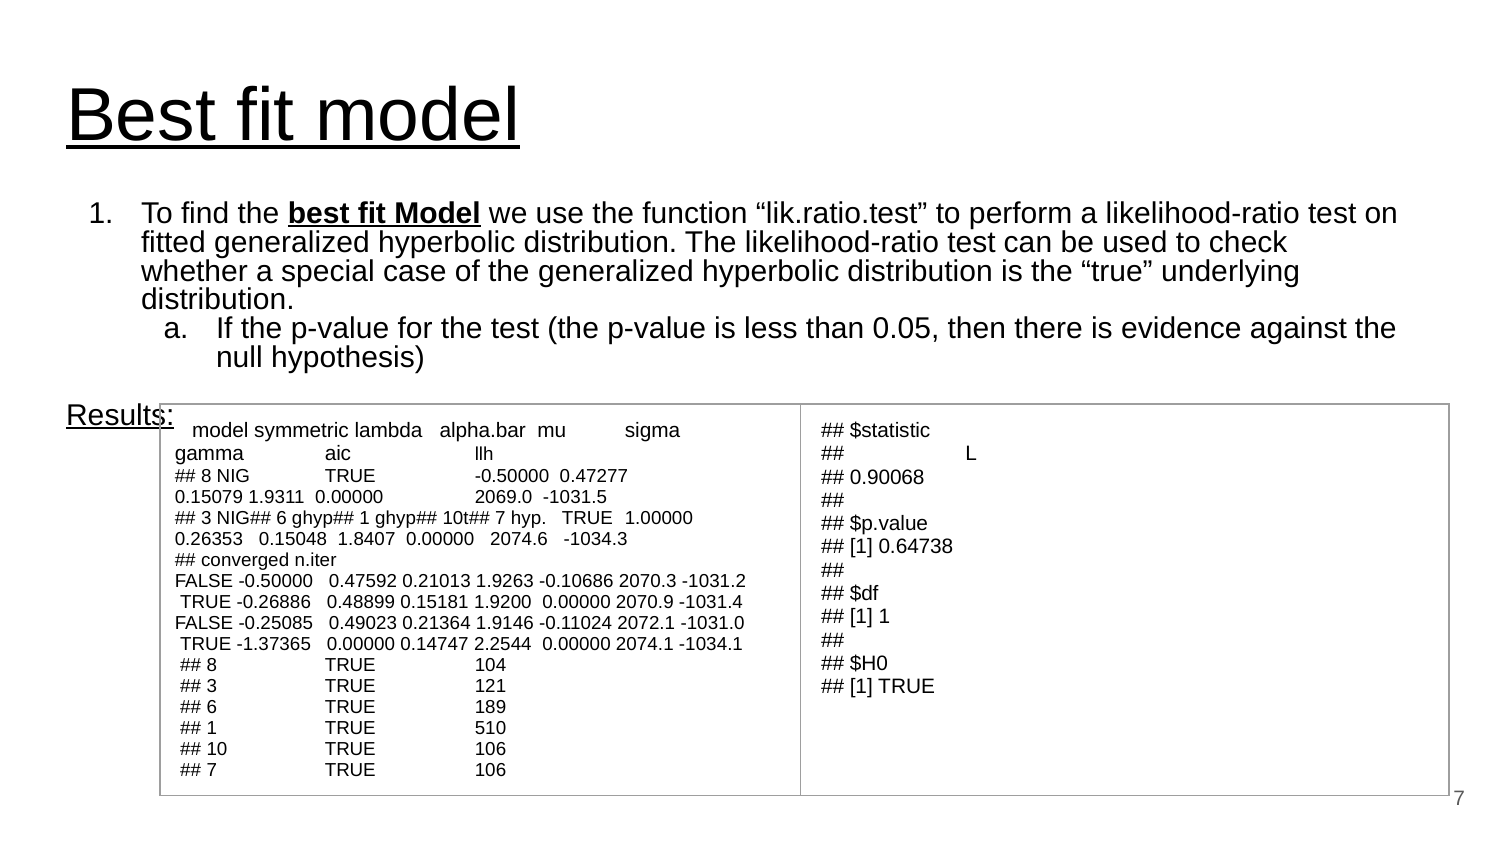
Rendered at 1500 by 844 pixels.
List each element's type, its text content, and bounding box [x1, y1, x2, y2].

title Best fit model [51, 26, 1449, 171]
subtitle To find the best fit Model we use the function “lik.ratio.test” to perform a likelihood-ratio test on fitted generalized hyperbolic distribution. The likelihood-ratio test can be used to check whether a special case of the generalized hyperbolic distribution is the “true” underlying distribution. If the p-value for the test (the p-value is less than 0.05, then there is evidence against the null hypothesis) Results: [51, 185, 1419, 792]
slide_number 7 [1389, 764, 1480, 830]
table_header model symmetric lambda alpha.bar mu sigma gamma aic llh ## 8 NIG TRUE -0.50000 0.47277 0.15079 1.9311 0.00000 2069.0 -1031.5 ## 3 NIG## 6 ghyp## 1 ghyp## 10t## 7 hyp. TRUE 1.00000 0.26353 0.15048 1.8407 0.00000 2074.6 -1034.3 ## converged n.iter FALSE -0.50000 0.47592 0.21013 1.9263 -0.10686 2070.3 -1031.2 TRUE -0.26886 0.48899 0.15181 1.9200 0.00000 2070.9 -1031.4 FALSE -0.25085 0.49023 0.21364 1.9146 -0.11024 2072.1 -1031.0 TRUE -1.37365 0.00000 0.14747 2.2544 0.00000 2074.1 -1034.1 ## 8 TRUE 104 ## 3 TRUE 121 ## 6 TRUE 189 ## 1 TRUE 510 ## 10 TRUE 106 ## 7 TRUE 106 [161, 405, 800, 795]
table_header ## $statistic ## L ## 0.90068 ## ## $p.value ## [1] 0.64738 ## ## $df ## [1] 1 ## ## $H0 ## [1] TRUE [801, 405, 1448, 795]
